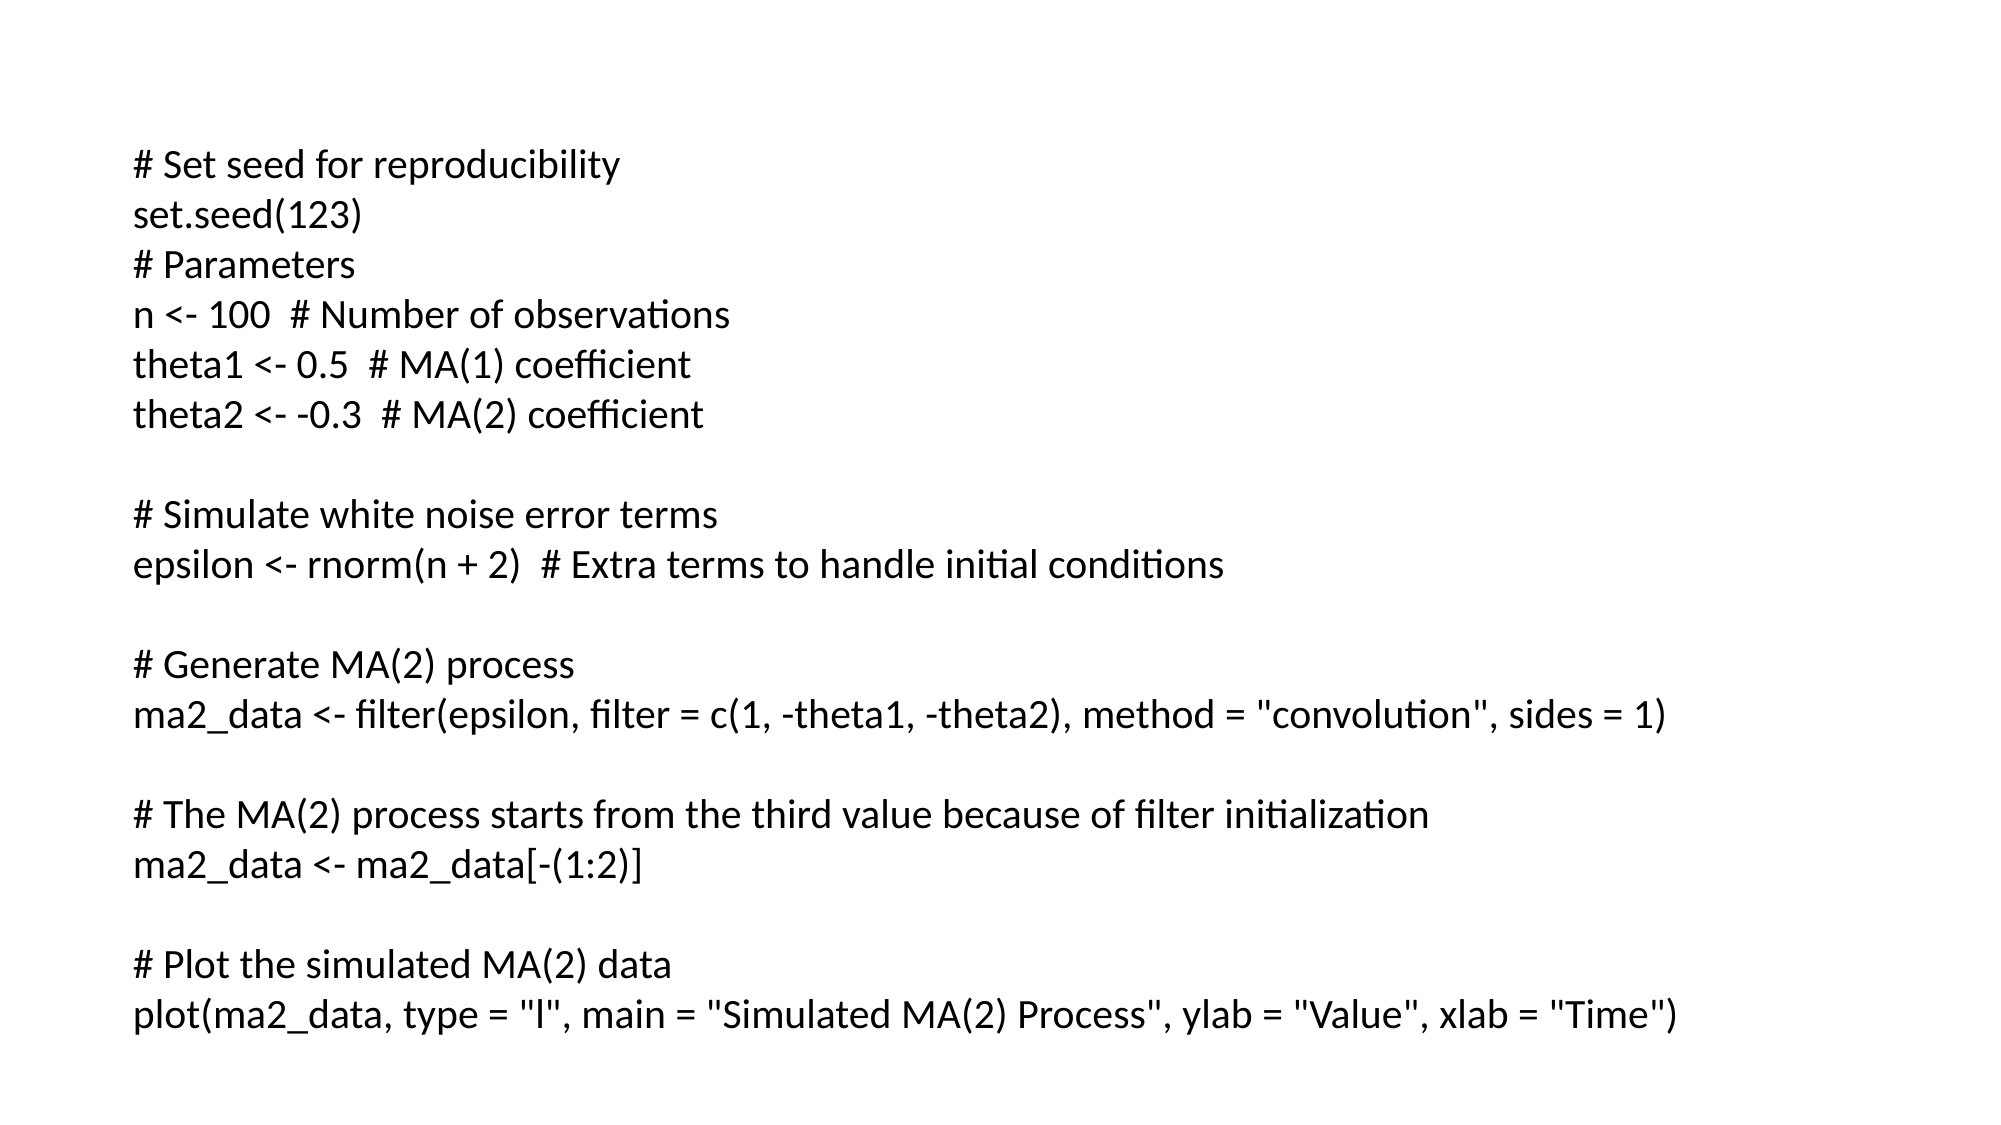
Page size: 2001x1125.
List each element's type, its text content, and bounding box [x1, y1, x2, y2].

text_box # Set seed for reproducibility set.seed(123) # Parameters n <- 100 # Number of observations theta1 <- 0.5 # MA(1) coefficient theta2 <- -0.3 # MA(2) coefficient # Simulate white noise error terms epsilon <- rnorm(n + 2) # Extra terms to handle initial conditions # Generate MA(2) process ma2_data <- filter(epsilon, filter = c(1, -theta1, -theta2), method = "convolution", sides = 1) # The MA(2) process starts from the third value because of filter initialization ma2_data <- ma2_data[-(1:2)] # Plot the simulated MA(2) data plot(ma2_data, type = "l", main = "Simulated MA(2) Process", ylab = "Value", xlab = "Time") [118, 129, 2000, 1045]
